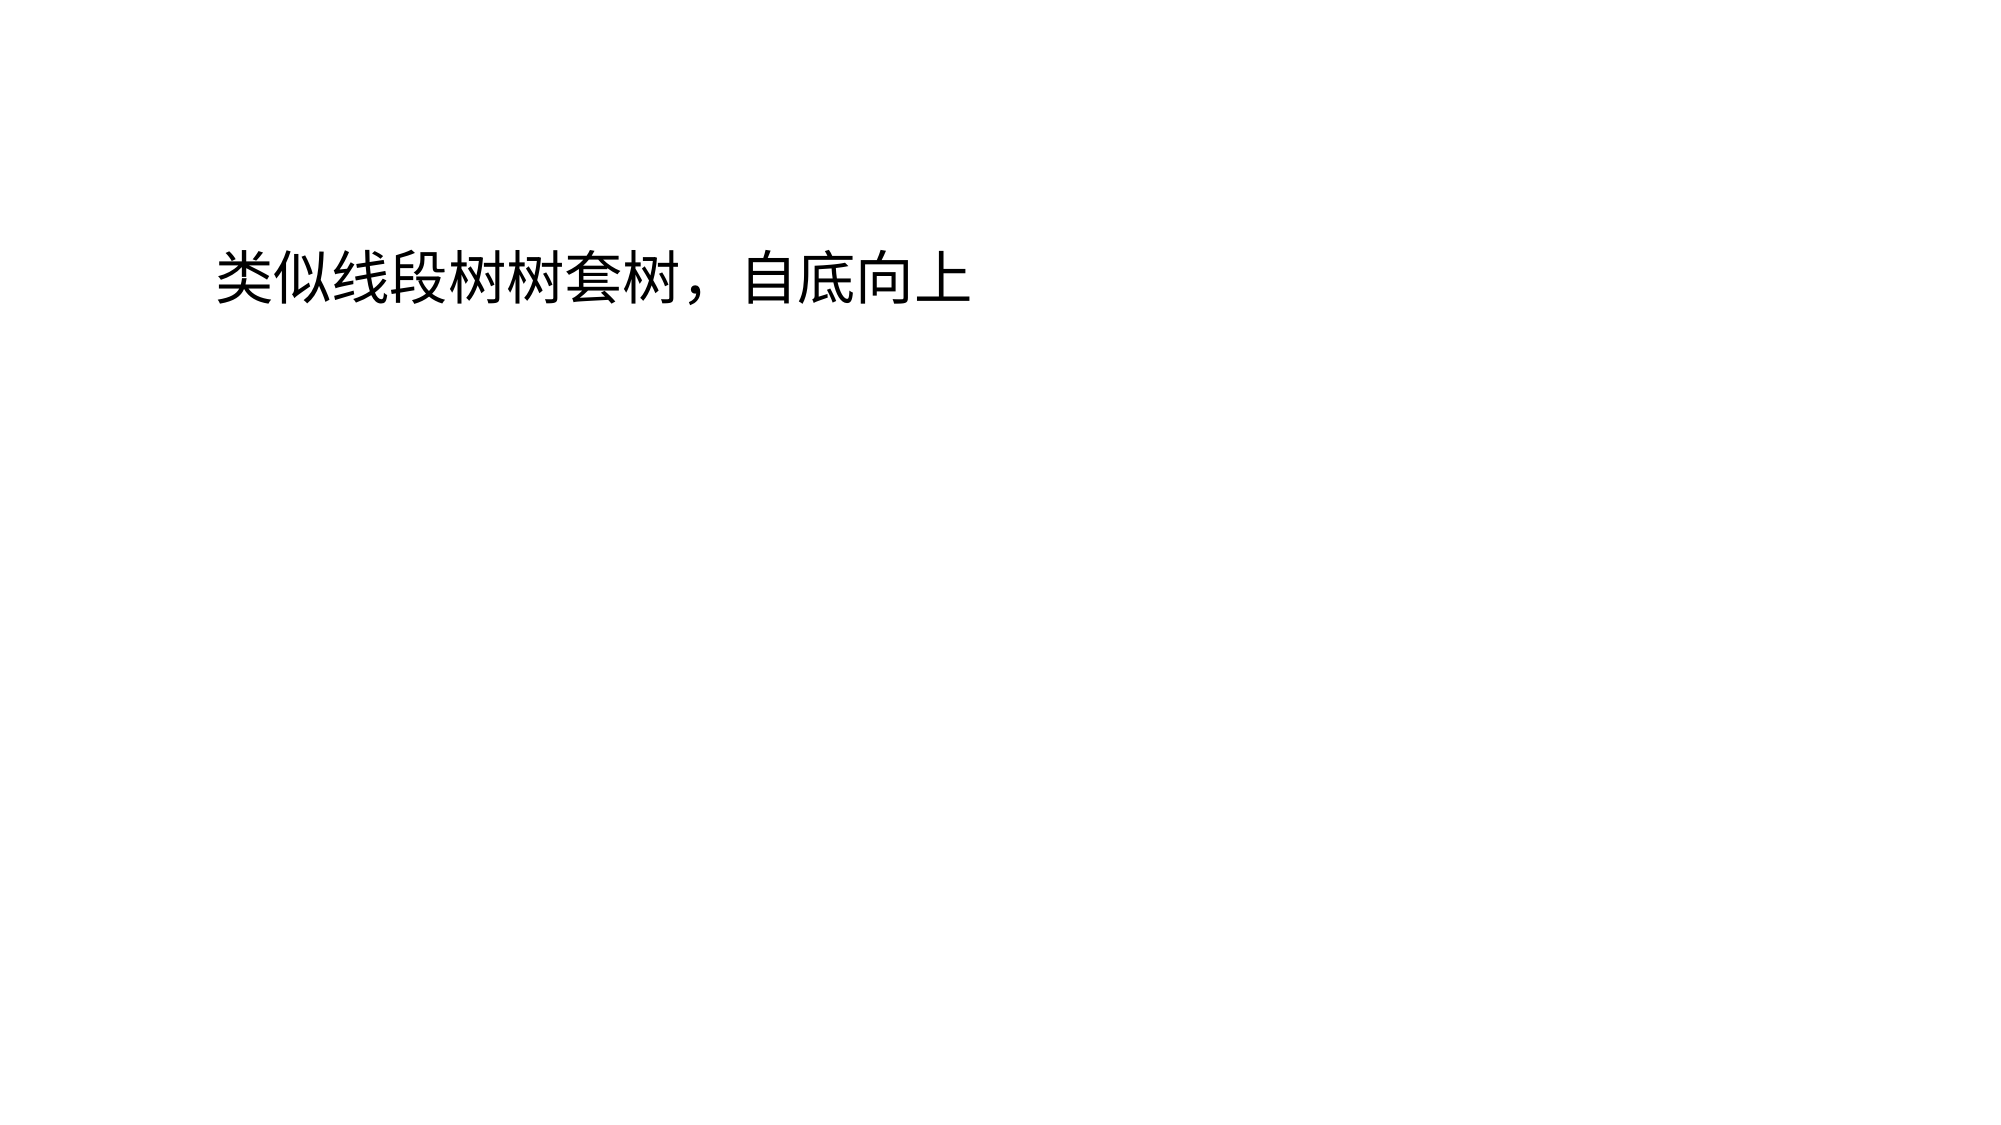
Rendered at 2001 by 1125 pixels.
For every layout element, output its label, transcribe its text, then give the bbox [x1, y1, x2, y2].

text_box 类似线段树树套树，自底向上 [200, 233, 1337, 319]
